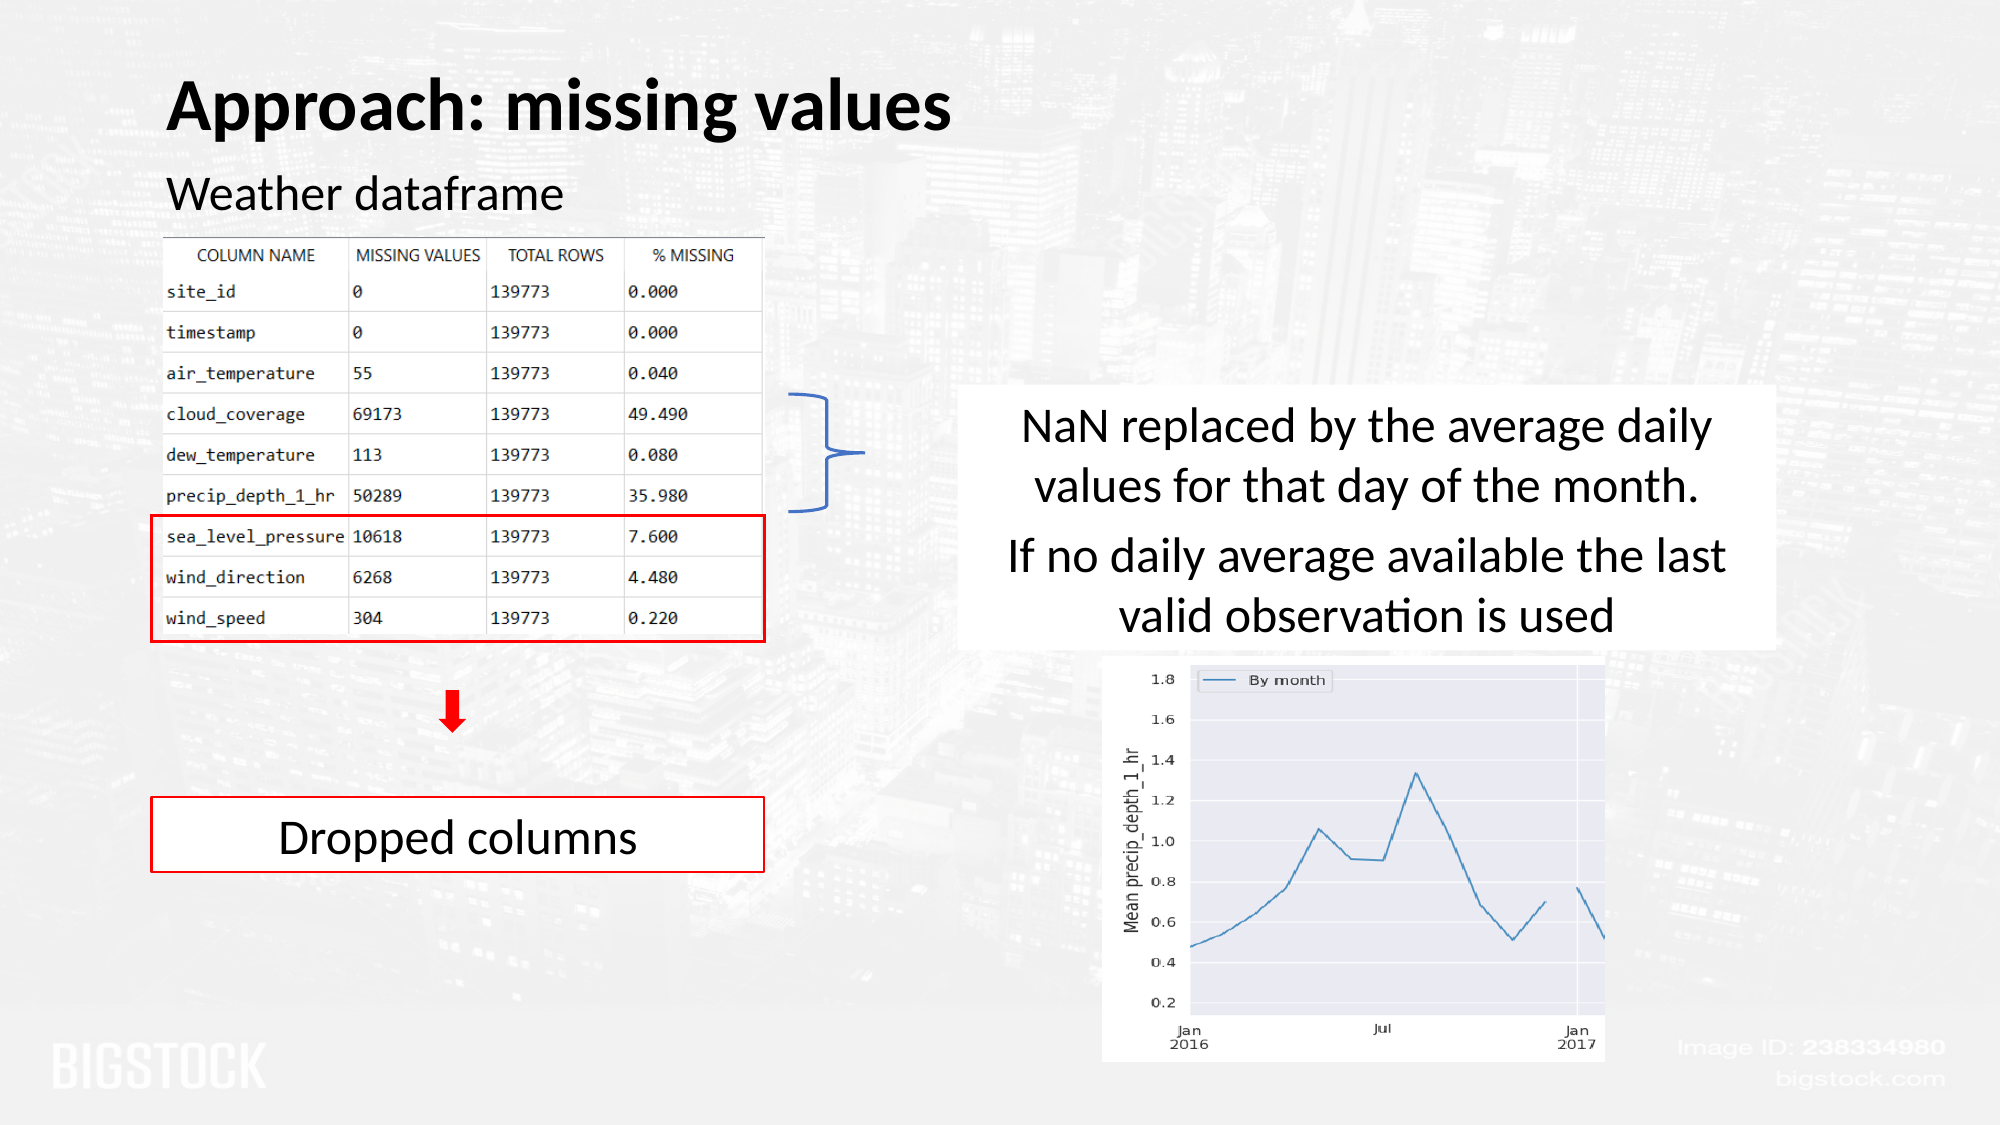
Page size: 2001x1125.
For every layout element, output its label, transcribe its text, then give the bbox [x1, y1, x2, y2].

title [151, 154, 1869, 1066]
text_box Dropped columns [151, 797, 765, 872]
text_box [788, 393, 866, 513]
picture [1102, 656, 1605, 1062]
text_box NaN replaced by the average daily values for that day of the month. [957, 384, 1777, 515]
picture [163, 237, 765, 634]
text_box If no daily average available the last valid observation is used [957, 515, 1777, 651]
text_box Weather dataframe [151, 153, 866, 229]
text_box [438, 690, 467, 733]
text_box [151, 515, 765, 643]
text_box Approach: missing values [151, 48, 1849, 153]
